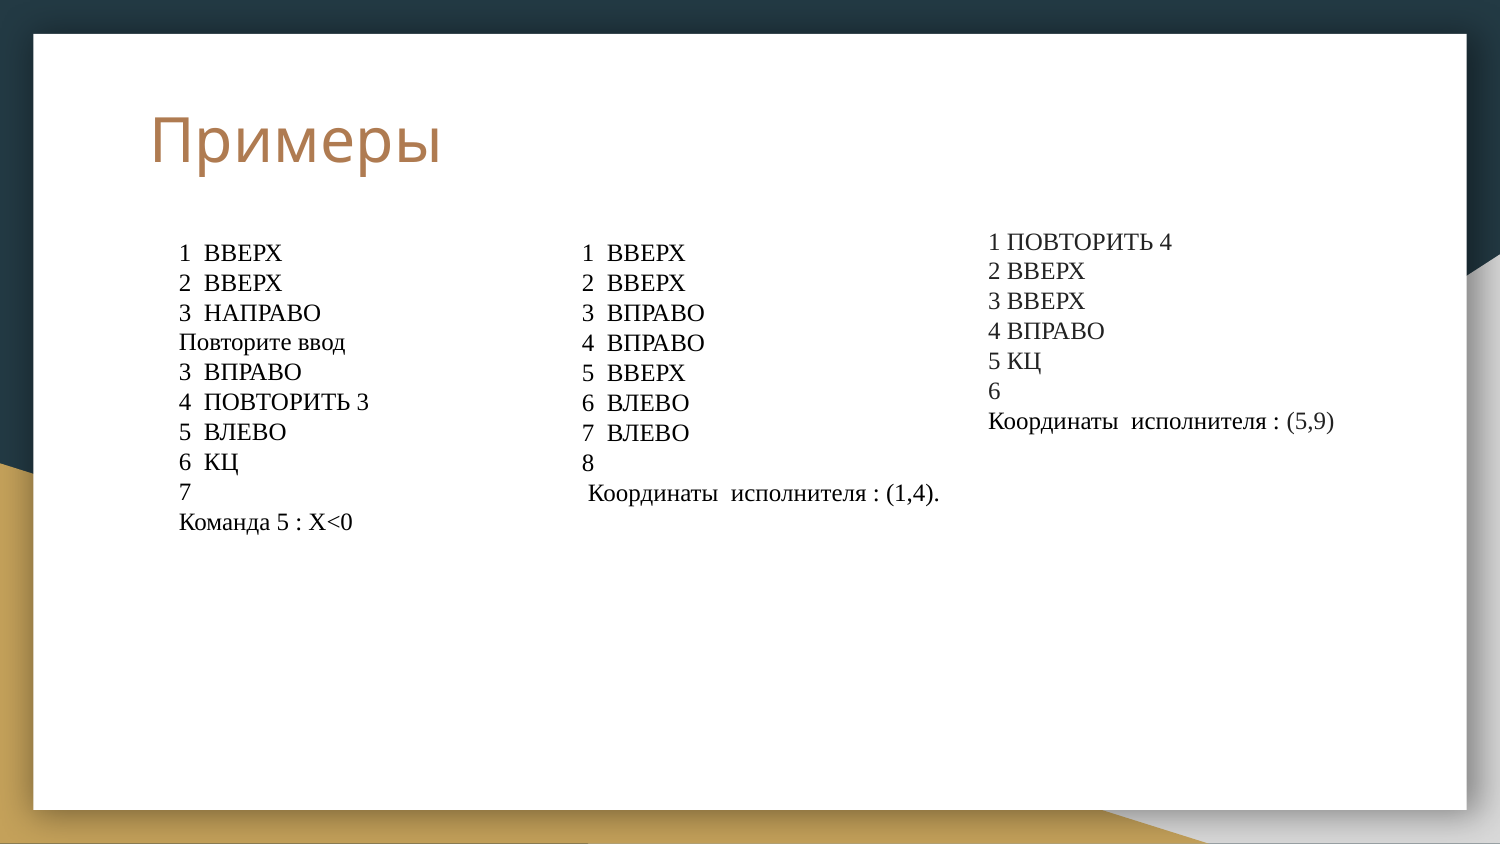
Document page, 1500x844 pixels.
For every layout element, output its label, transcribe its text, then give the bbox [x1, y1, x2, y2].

list 1 ВВЕРХ 2 ВВЕРХ 3 НАПРАВО Повторите ввод 3 ВПРАВО 4 ПОВТОРИТЬ 3 5 ВЛЕВО 6 КЦ 7 Команда 5 : X<0 [134, 221, 524, 623]
title Примеры [134, 85, 1366, 242]
text_box 1 ВВЕРХ 2 ВВЕРХ 3 ВПРАВО 4 ВПРАВО 5 ВВЕРХ 6 ВЛЕВО 7 ВЛЕВО 8 Координаты исполнителя : (1,4). [548, 221, 1041, 714]
text_box 1 ПОВТОРИТЬ 4 2 ВВЕРХ 3 ВВЕРХ 4 ВПРАВО 5 КЦ 6 Координаты исполнителя : (5,9) [973, 210, 1466, 703]
